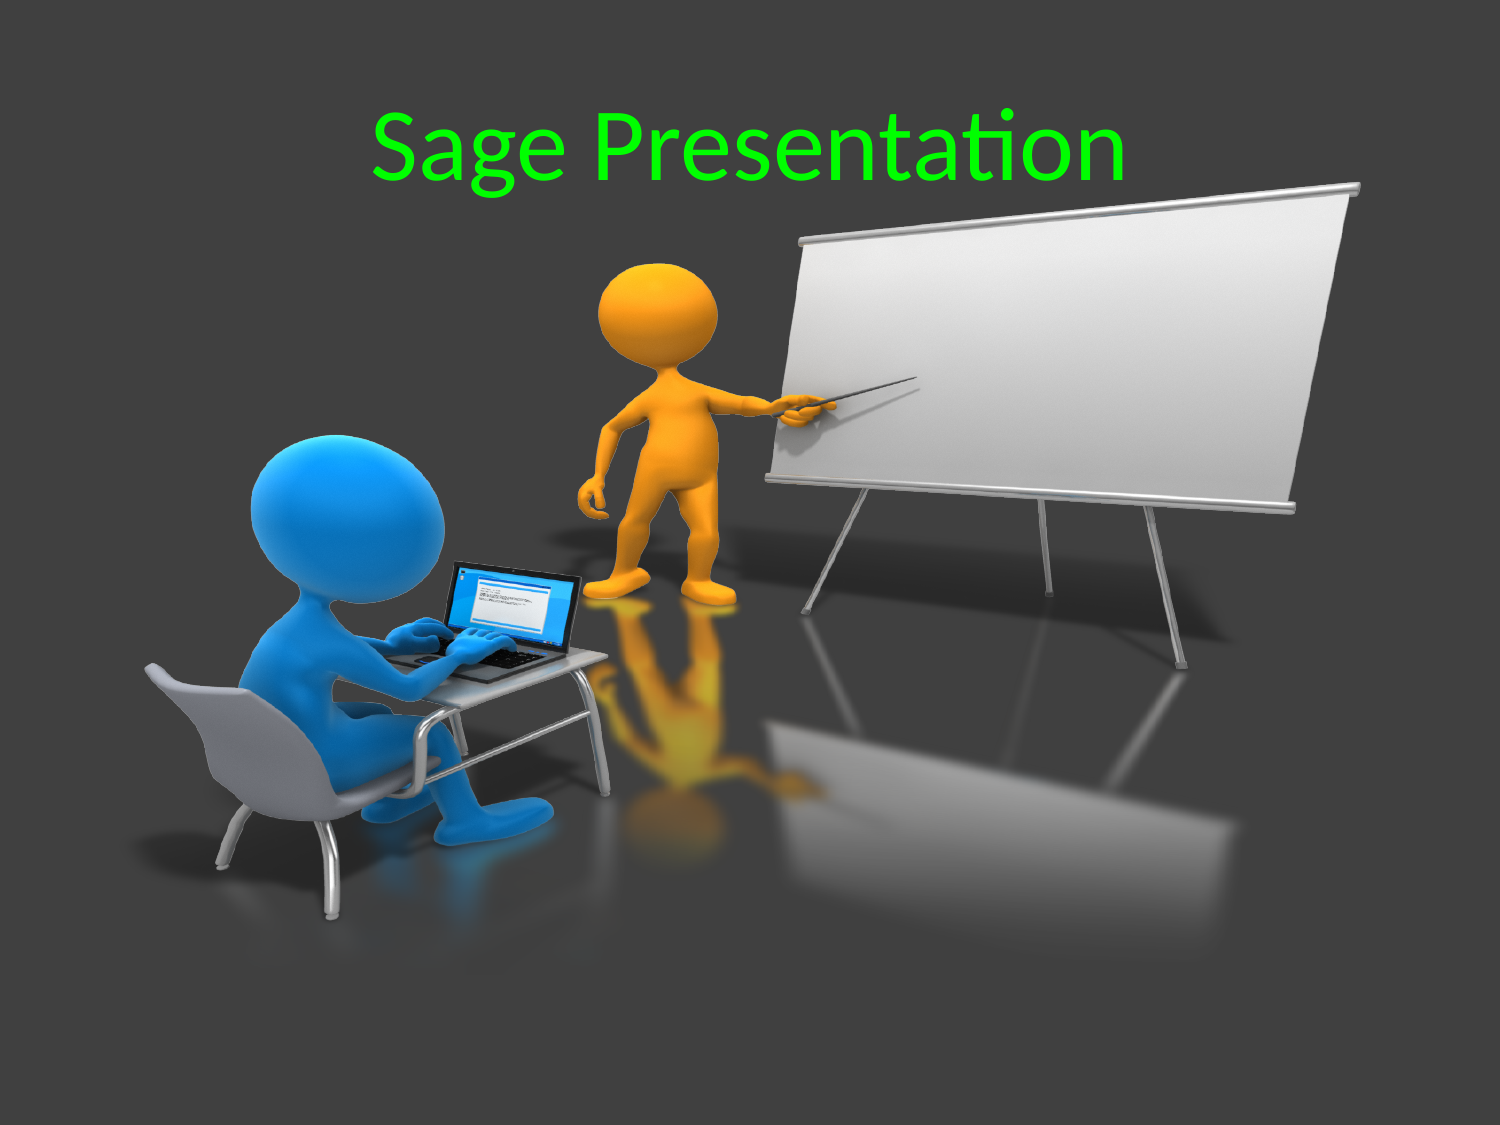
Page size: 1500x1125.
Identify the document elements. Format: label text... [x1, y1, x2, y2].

title Sage Presentation [75, 45, 1425, 164]
picture [41, 166, 1459, 976]
